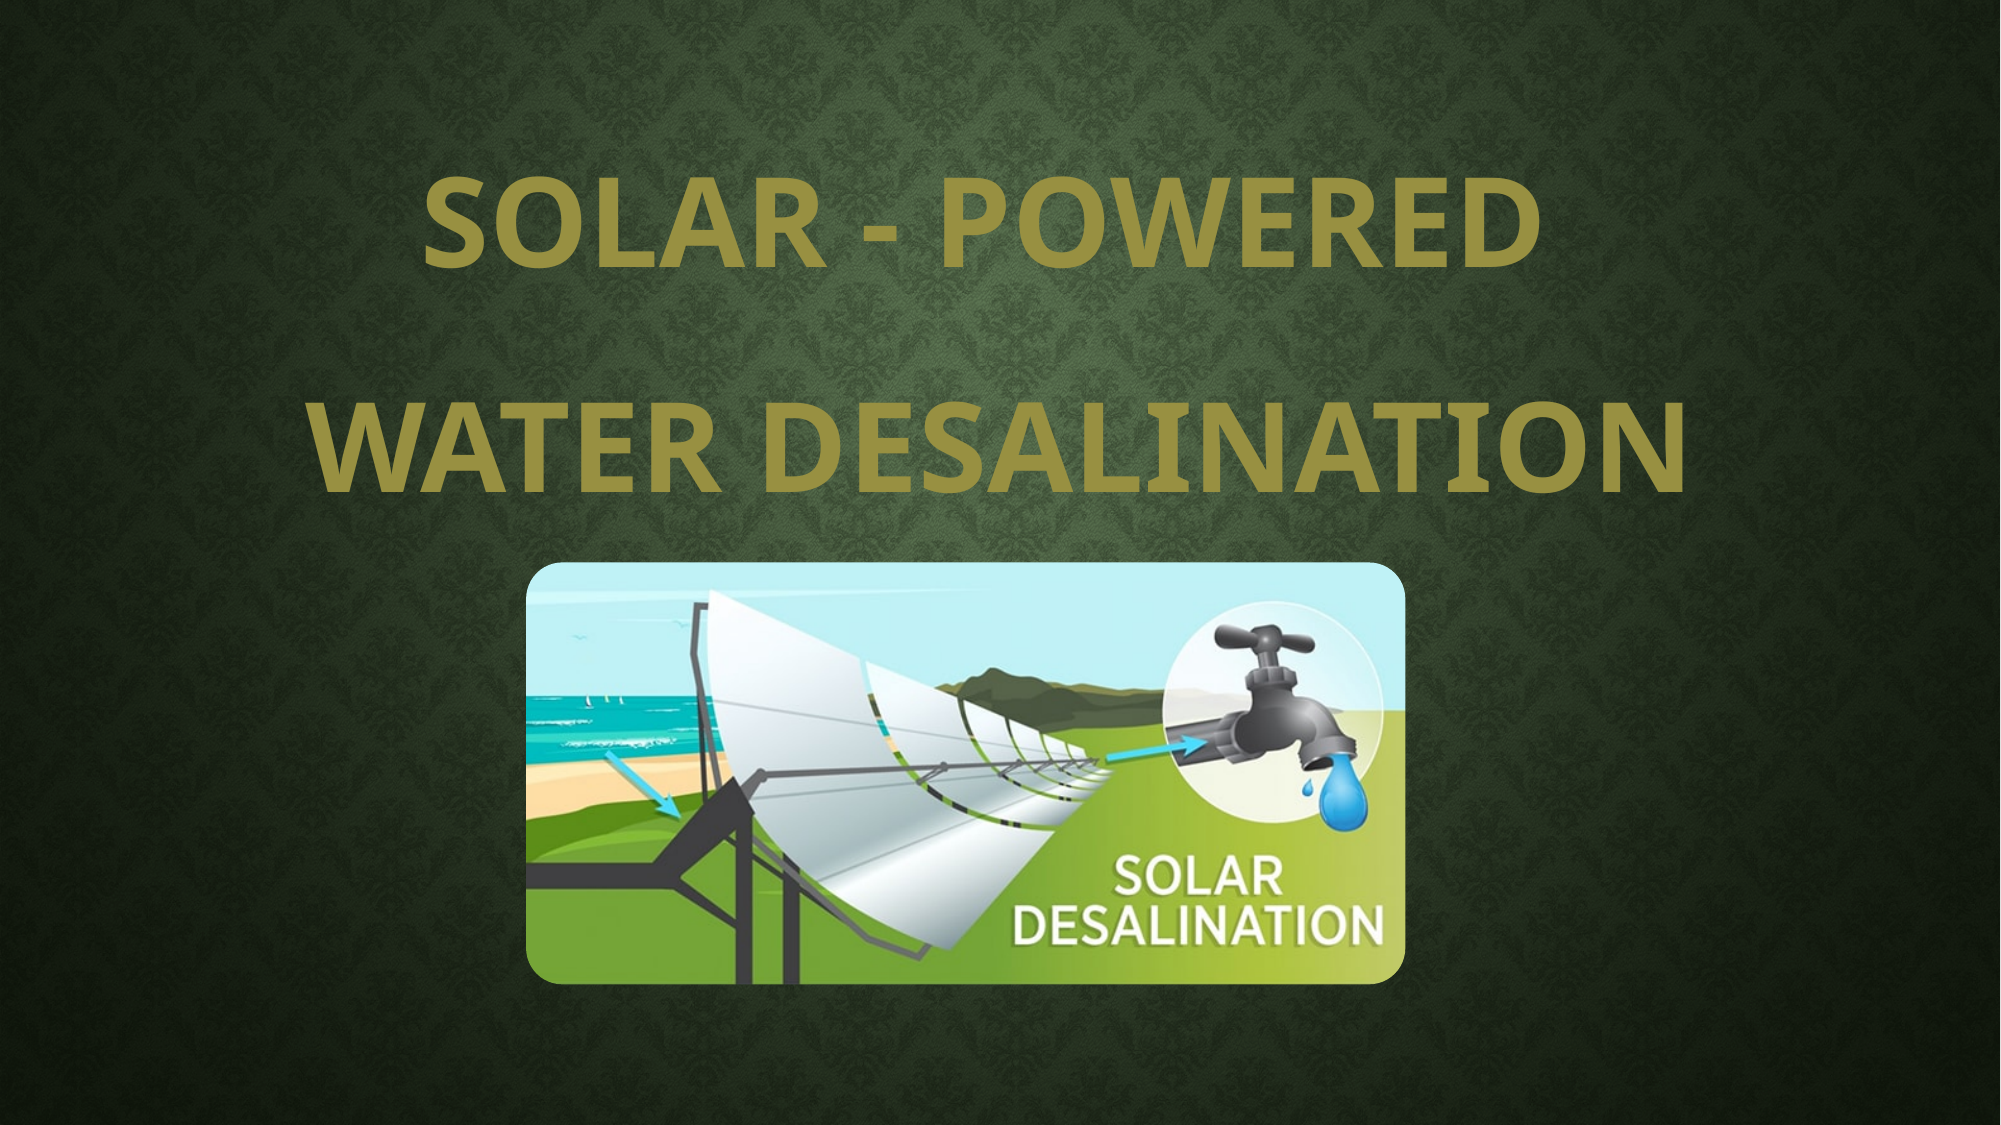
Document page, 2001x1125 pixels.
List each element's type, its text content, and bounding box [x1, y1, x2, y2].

picture [525, 561, 1406, 985]
title Solar - Powered Water Desalination [137, 59, 1863, 1046]
